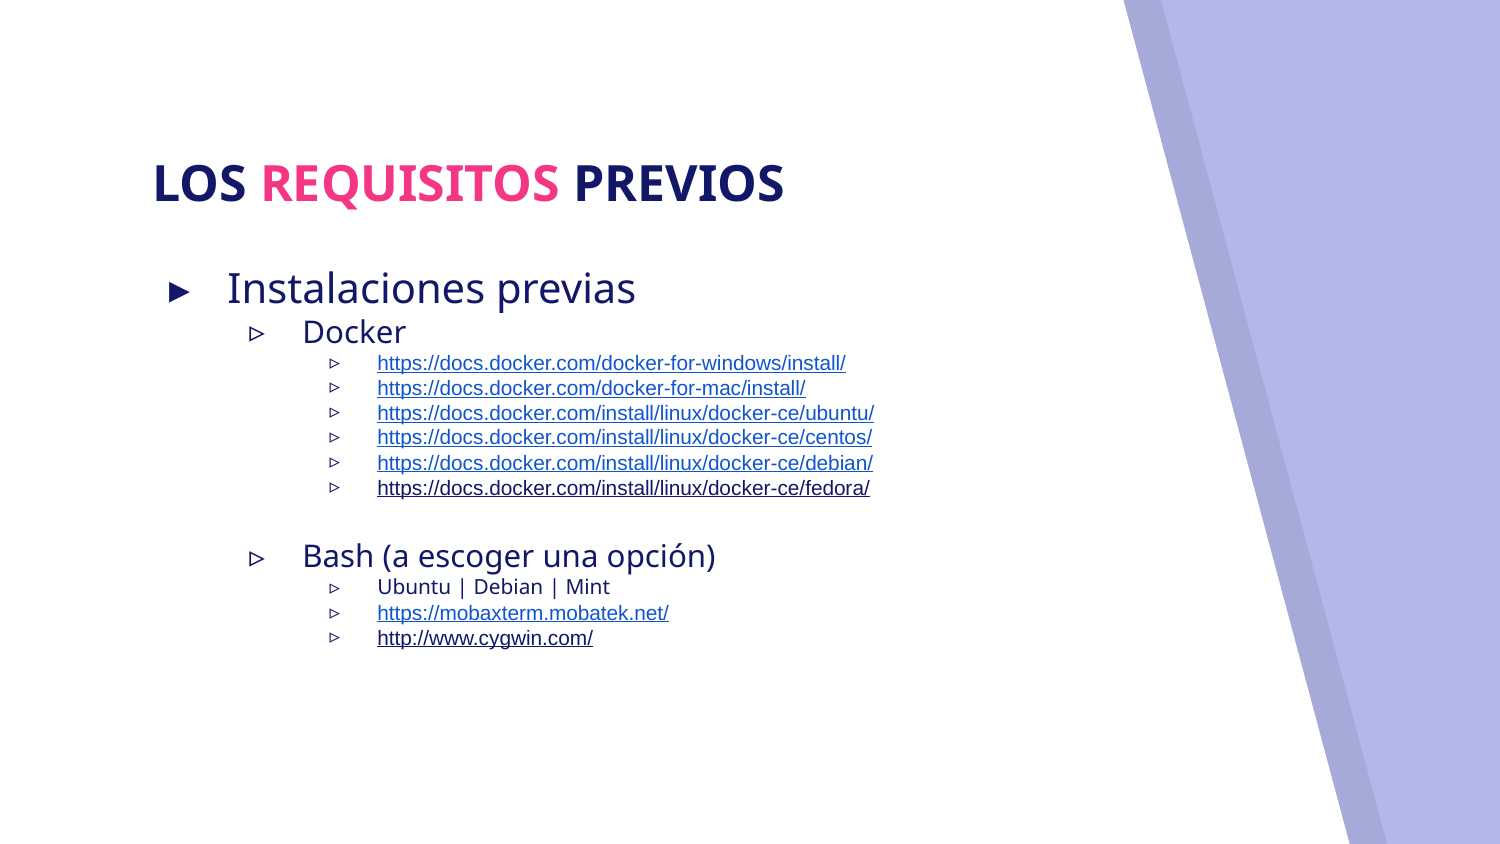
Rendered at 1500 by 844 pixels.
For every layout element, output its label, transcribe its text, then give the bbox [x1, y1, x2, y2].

list Instalaciones previas Docker https://docs.docker.com/docker-for-windows/install/ https://docs.docker.com/docker-for-mac/install/ https://docs.docker.com/install/linux/docker-ce/ubuntu/ https://docs.docker.com/install/linux/docker-ce/centos/ https://docs.docker.com/install/linux/docker-ce/debian/ https://docs.docker.com/install/linux/docker-ce/fedora/ Bash (a escoger una opción) Ubuntu | Debian | Mint https://mobaxterm.mobatek.net/ http://www.cygwin.com/ [137, 246, 1408, 617]
title LOS REQUISITOS PREVIOS [137, 146, 1011, 227]
